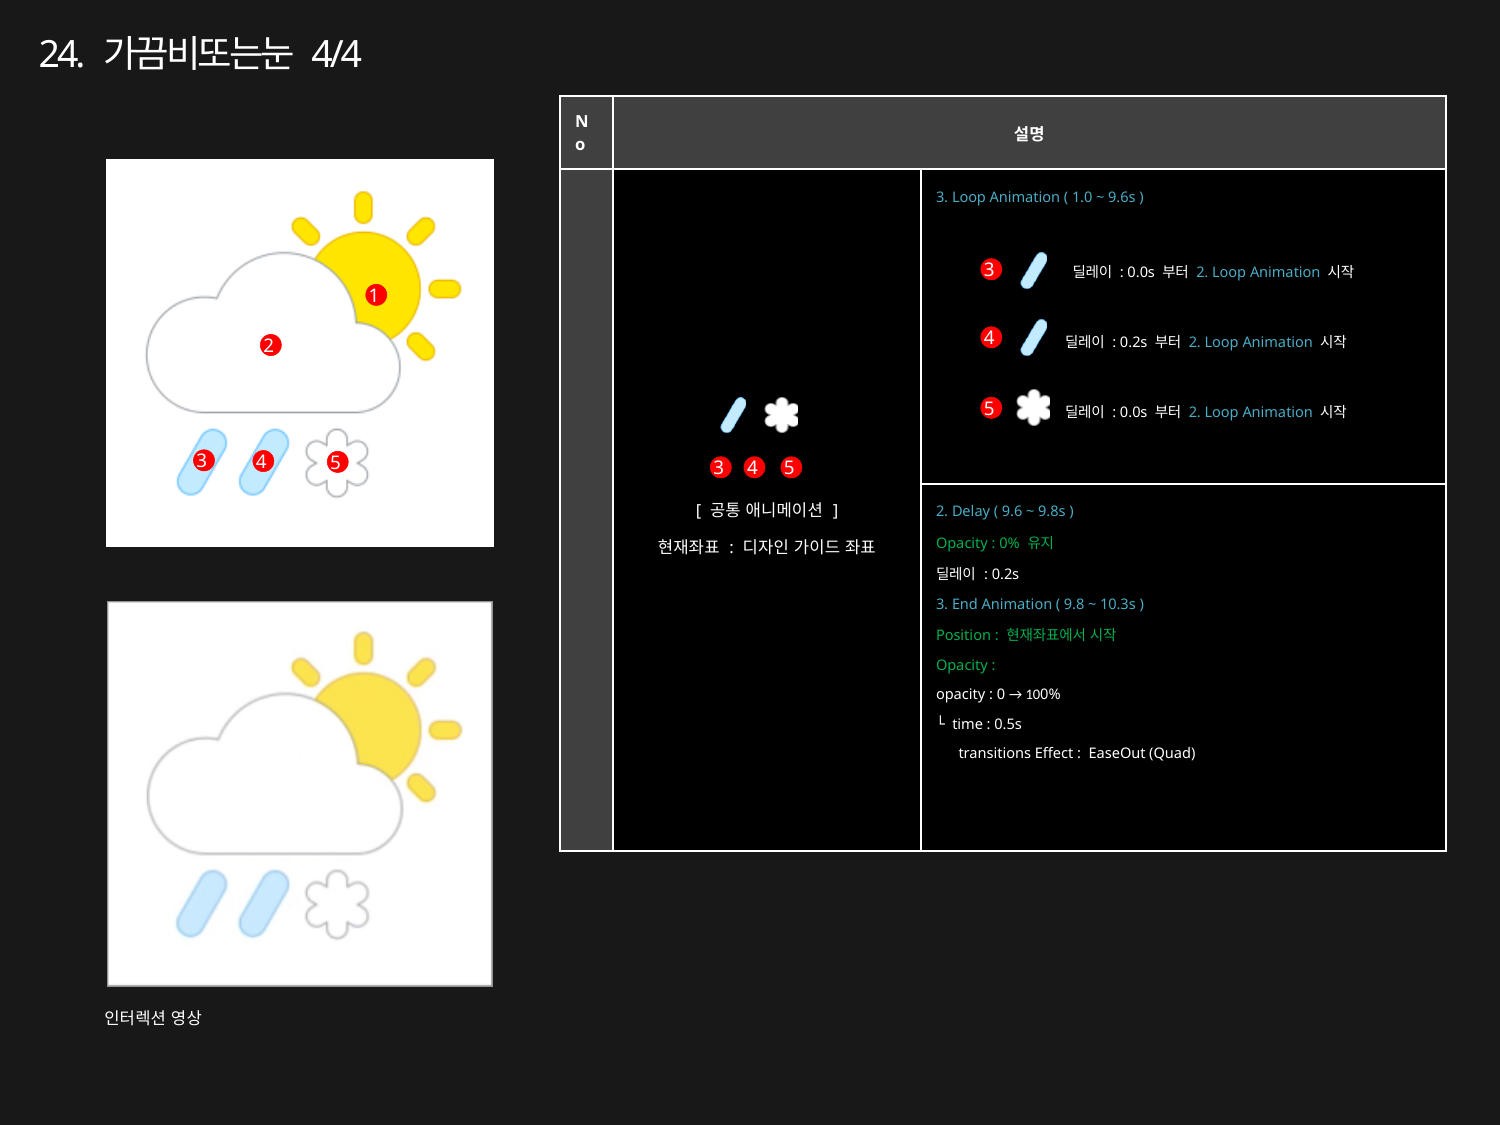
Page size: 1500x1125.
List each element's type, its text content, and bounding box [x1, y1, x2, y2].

table_cell 3. Loop Animation ( 1.0 ~ 9.6s ) [922, 170, 1445, 483]
picture [105, 159, 494, 547]
text_box 4 [741, 454, 768, 481]
picture [719, 396, 747, 434]
table_cell 2. Delay ( 9.6 ~ 9.8s ) Opacity : 0% 유지 딜레이 : 0.2s 3. End Animation ( 9.8 ~ 10.3s ) Position : 현재좌표에서 시작 Opacity : opacity : 0 → 100% └ time : 0.5s transitions Effect : EaseOut (Quad) [922, 485, 1445, 850]
picture [1020, 319, 1047, 356]
text_box 5 [778, 454, 804, 481]
picture [1020, 251, 1047, 289]
table_cell [561, 170, 612, 850]
text_box 3 [708, 454, 734, 481]
table_header No [561, 97, 612, 168]
text_box 인터렉션 영상 [89, 1000, 217, 1036]
text_box 5 [978, 395, 1004, 421]
table_cell [ 공통 애니메이션 ] 현재좌표 : 디자인 가이드 좌표 [614, 170, 920, 850]
text_box 4 [978, 324, 1004, 351]
table_header 설명 [614, 97, 1445, 168]
text_box 딜레이 : 0.0s 부터 2. Loop Animation 시작 딜레이 : 0.2s 부터 2. Loop Animation 시작 딜레이 : 0.0s 부터 2. Loop Animation 시작 [1050, 238, 1369, 428]
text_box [105, 600, 494, 988]
picture [764, 396, 798, 434]
text_box 가끔비또는눈 4/4 [88, 22, 387, 128]
picture [1016, 389, 1051, 426]
text_box 3 [978, 256, 1004, 282]
text_box 24. [23, 22, 88, 83]
